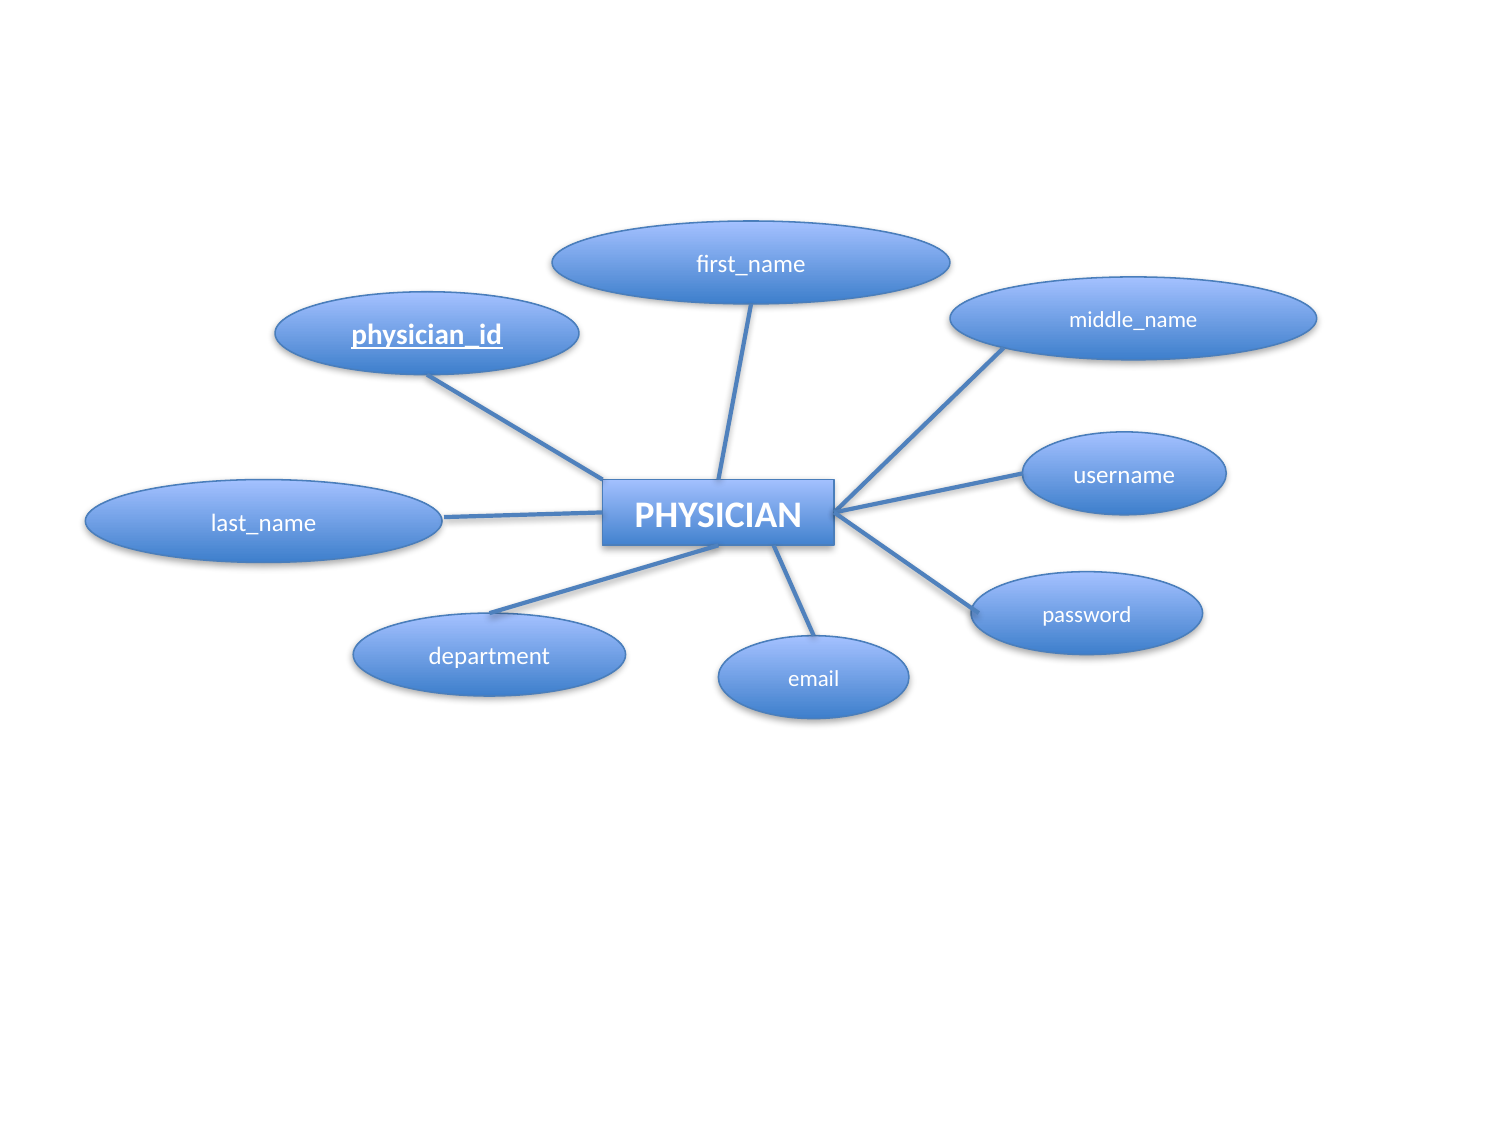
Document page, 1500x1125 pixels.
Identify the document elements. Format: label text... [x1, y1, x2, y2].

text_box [718, 303, 752, 480]
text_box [489, 545, 719, 614]
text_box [426, 374, 603, 480]
text_box physician_id [274, 290, 580, 376]
text_box PHYSICIAN [602, 479, 828, 546]
text_box last_name [84, 478, 442, 564]
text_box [443, 512, 603, 518]
text_box password [973, 570, 1204, 656]
text_box middle_name [949, 276, 1318, 361]
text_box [773, 545, 814, 636]
text_box first_name [551, 220, 951, 305]
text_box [833, 347, 1004, 472]
text_box email [717, 634, 910, 720]
text_box department [352, 612, 627, 697]
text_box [833, 473, 1024, 513]
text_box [833, 512, 979, 614]
text_box username [1022, 431, 1228, 516]
